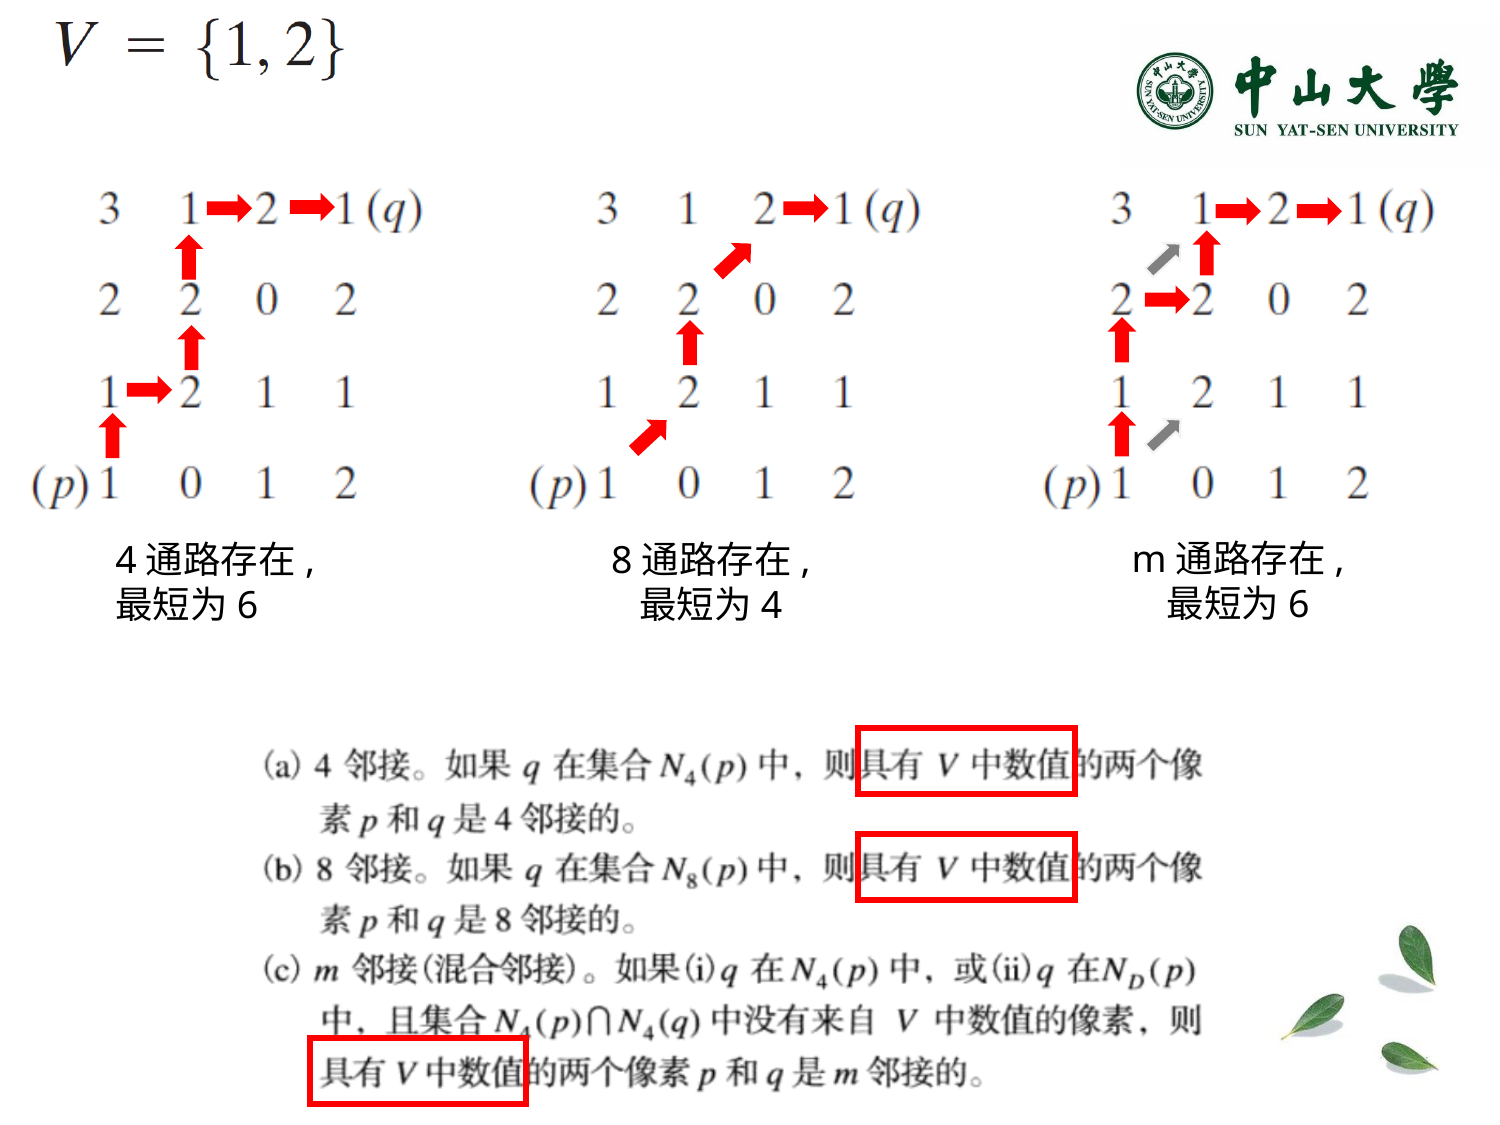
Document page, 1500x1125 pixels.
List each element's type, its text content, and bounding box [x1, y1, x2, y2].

text_box 4通路存在, 最短为6 [100, 529, 366, 634]
text_box 8通路存在, 最短为4 [578, 529, 844, 634]
picture [1012, 18, 1500, 529]
picture [46, 1, 347, 90]
picture [1249, 865, 1479, 1107]
picture [0, 169, 453, 529]
text_box m通路存在, 最短为6 [1105, 529, 1371, 633]
picture [498, 169, 951, 529]
picture [233, 728, 1224, 1105]
